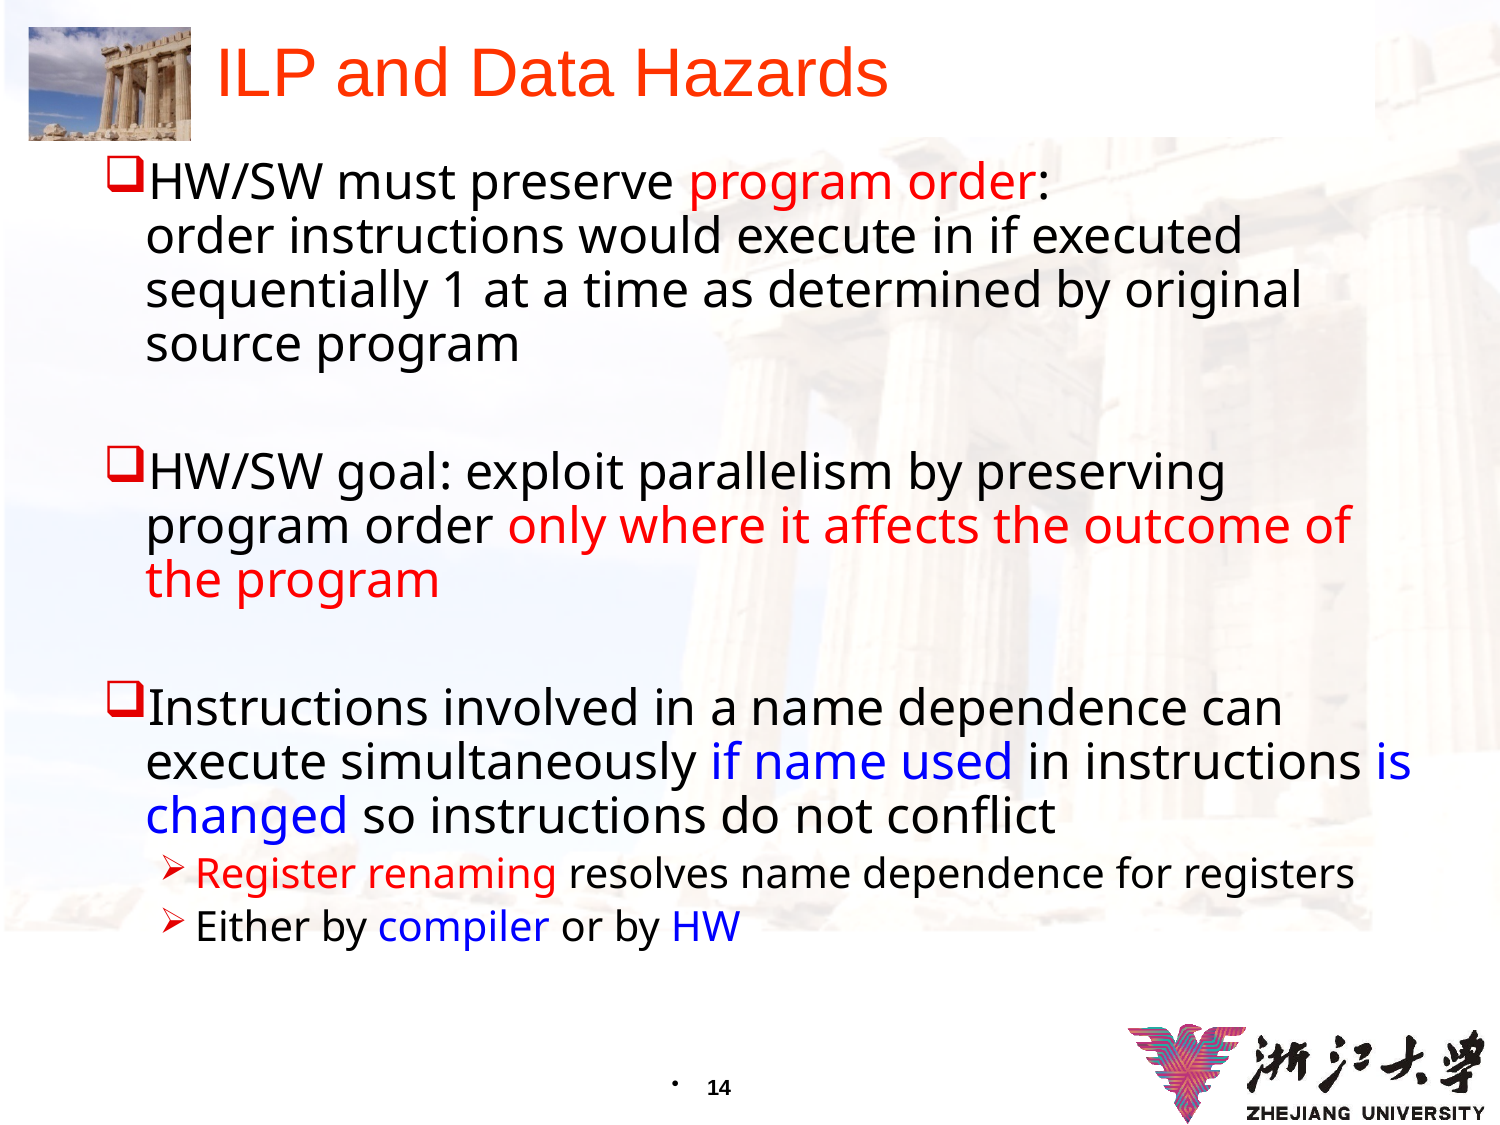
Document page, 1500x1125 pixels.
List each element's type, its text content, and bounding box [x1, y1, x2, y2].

list HW/SW must preserve program order: order instructions would execute in if executed sequentially 1 at a time as determined by original source program HW/SW goal: exploit parallelism by preserving program order only where it affects the outcome of the program Instructions involved in a name dependence can execute simultaneously if name used in instructions is changed so instructions do not conflict Register renaming resolves name dependence for registers Either by compiler or by HW [88, 148, 1436, 1050]
title ILP and Data Hazards [200, 0, 1375, 138]
picture [0, 0, 1500, 1125]
